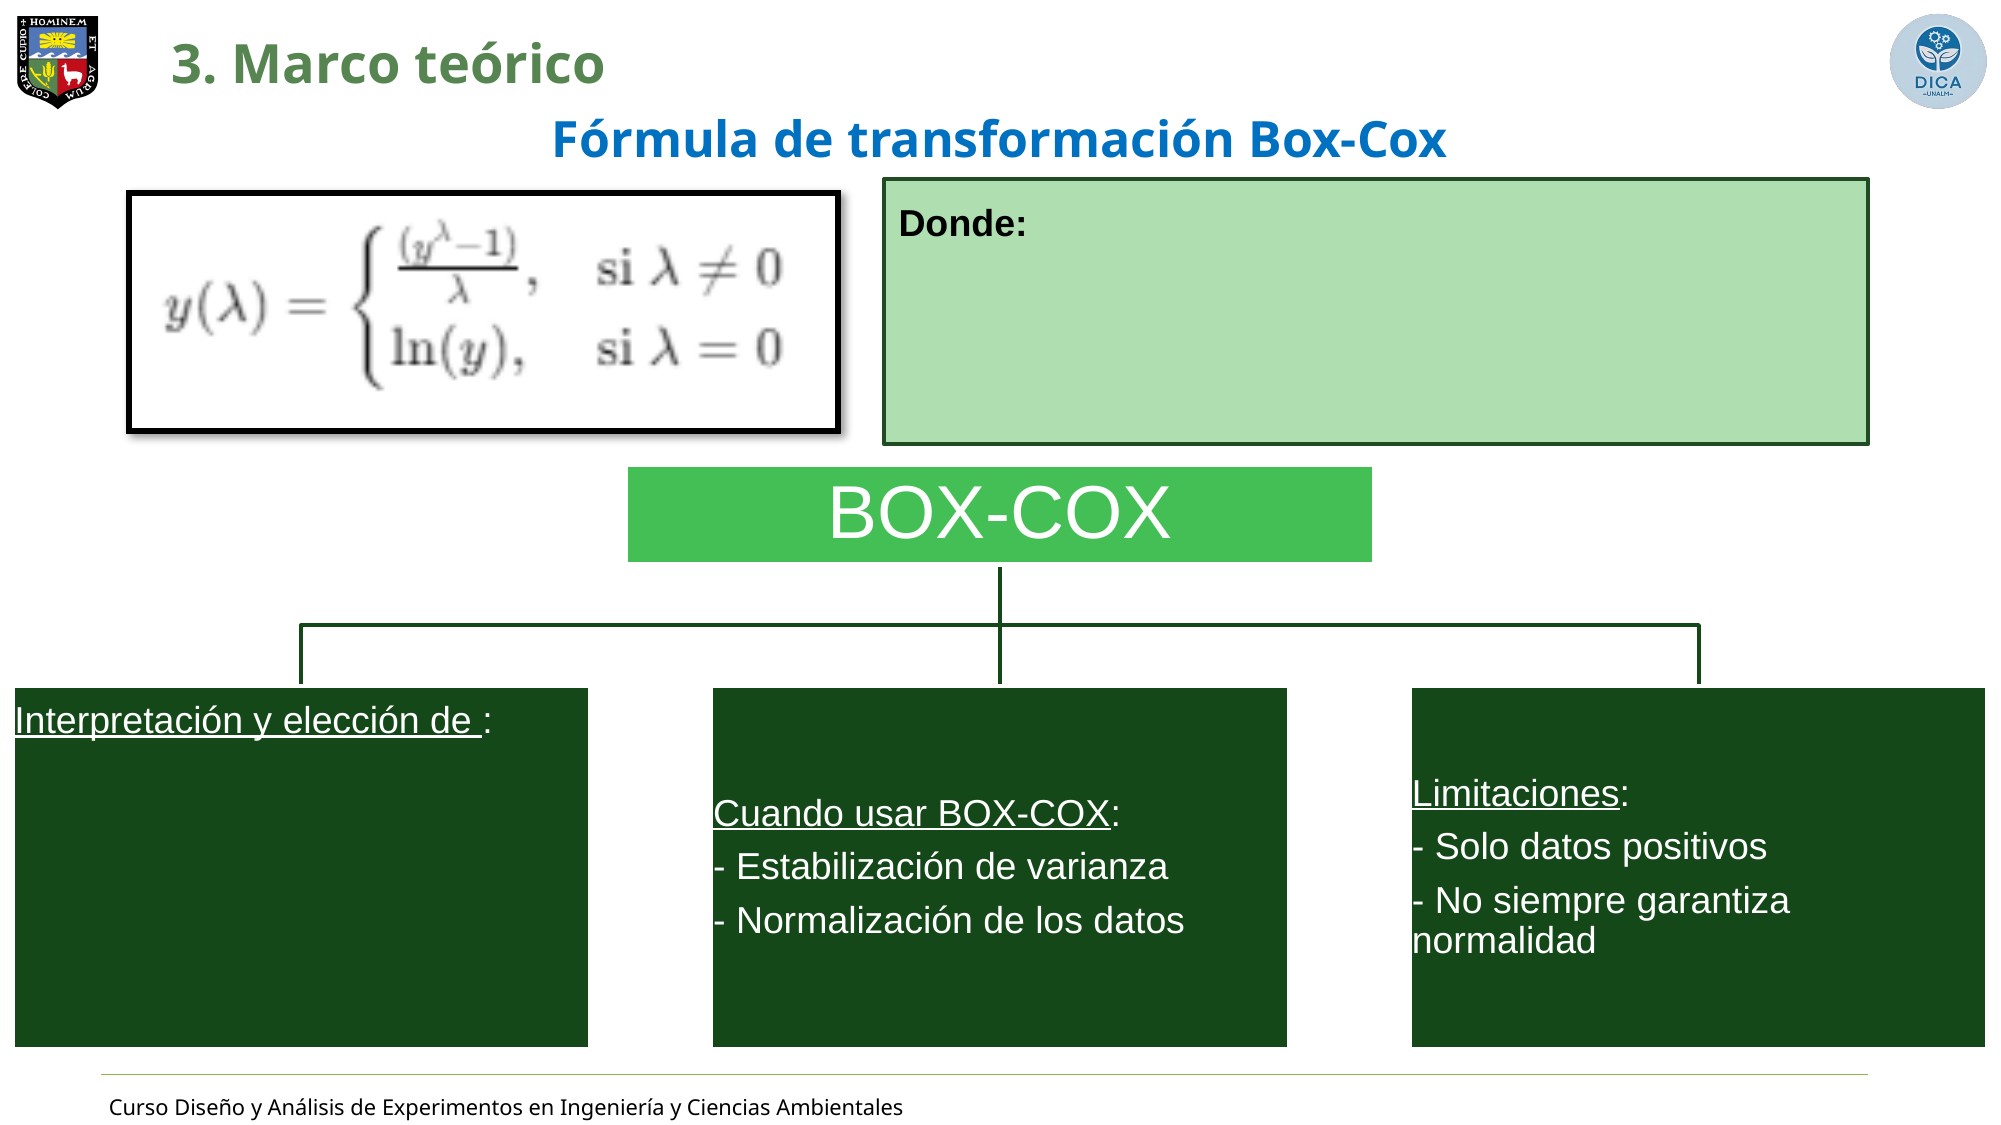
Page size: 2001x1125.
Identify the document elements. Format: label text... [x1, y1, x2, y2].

text_box Fórmula de transformación Box-Cox [151, 99, 1849, 175]
picture [1889, 11, 1988, 110]
text_box Curso Diseño y Análisis de Experimentos en Ingeniería y Ciencias Ambientales [101, 1086, 1840, 1124]
text_box 3. Marco teórico [163, 26, 1362, 99]
picture [11, 15, 104, 114]
picture [131, 195, 836, 428]
